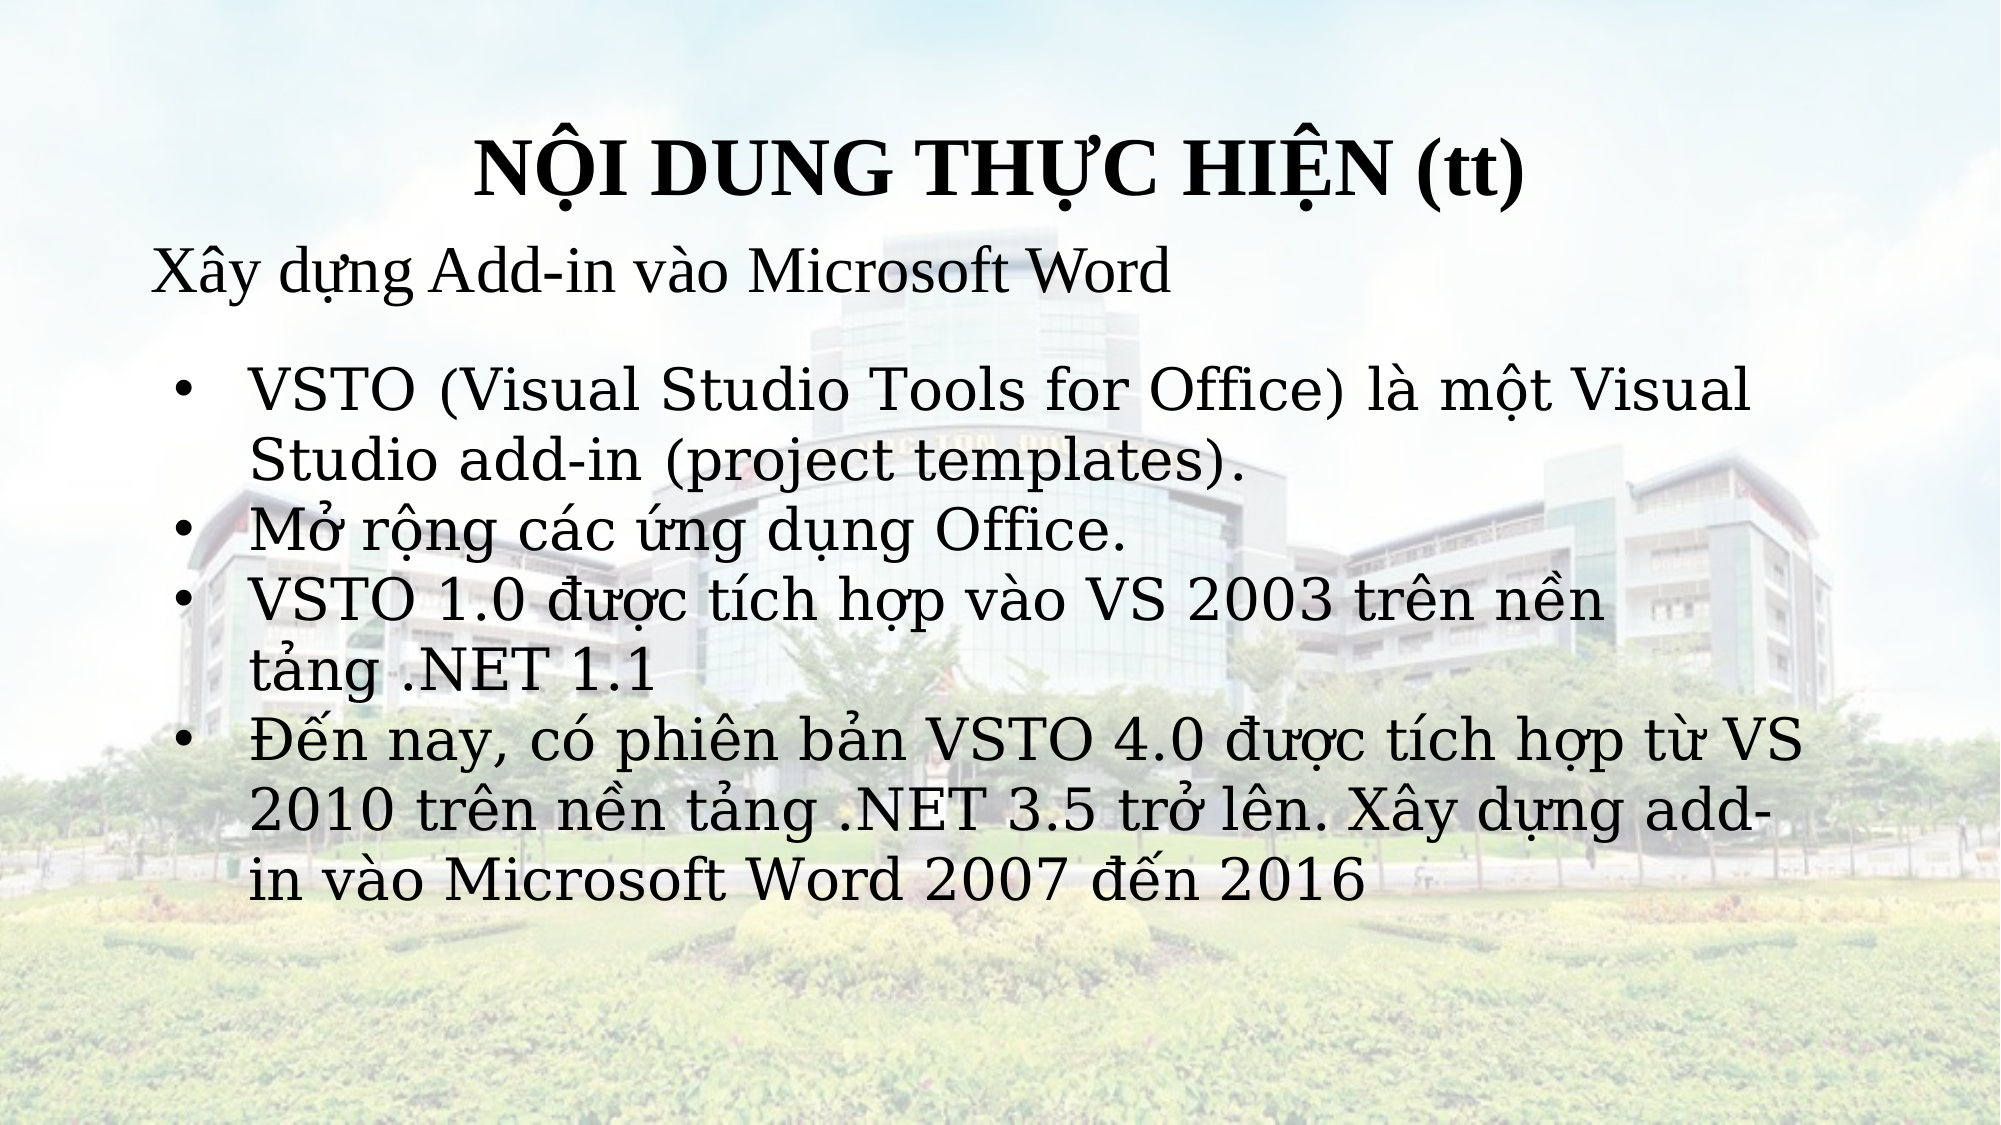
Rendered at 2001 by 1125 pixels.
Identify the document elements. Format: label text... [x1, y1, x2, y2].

text_box Xây dựng Add-in vào Microsoft Word [60, 227, 1760, 327]
title NỘI DUNG THỰC HIỆN (tt) [137, 59, 1863, 278]
text_box VSTO (Visual Studio Tools for Office) là một Visual Studio add-in (project templates). Mở rộng các ứng dụng Office. VSTO 1.0 được tích hợp vào VS 2003 trên nền tảng .NET 1.1 Đến nay, có phiên bản VSTO 4.0 được tích hợp từ VS 2010 trên nền tảng .NET 3.5 trở lên. Xây dựng add-in vào Microsoft Word 2007 đến 2016 [158, 344, 1842, 1125]
